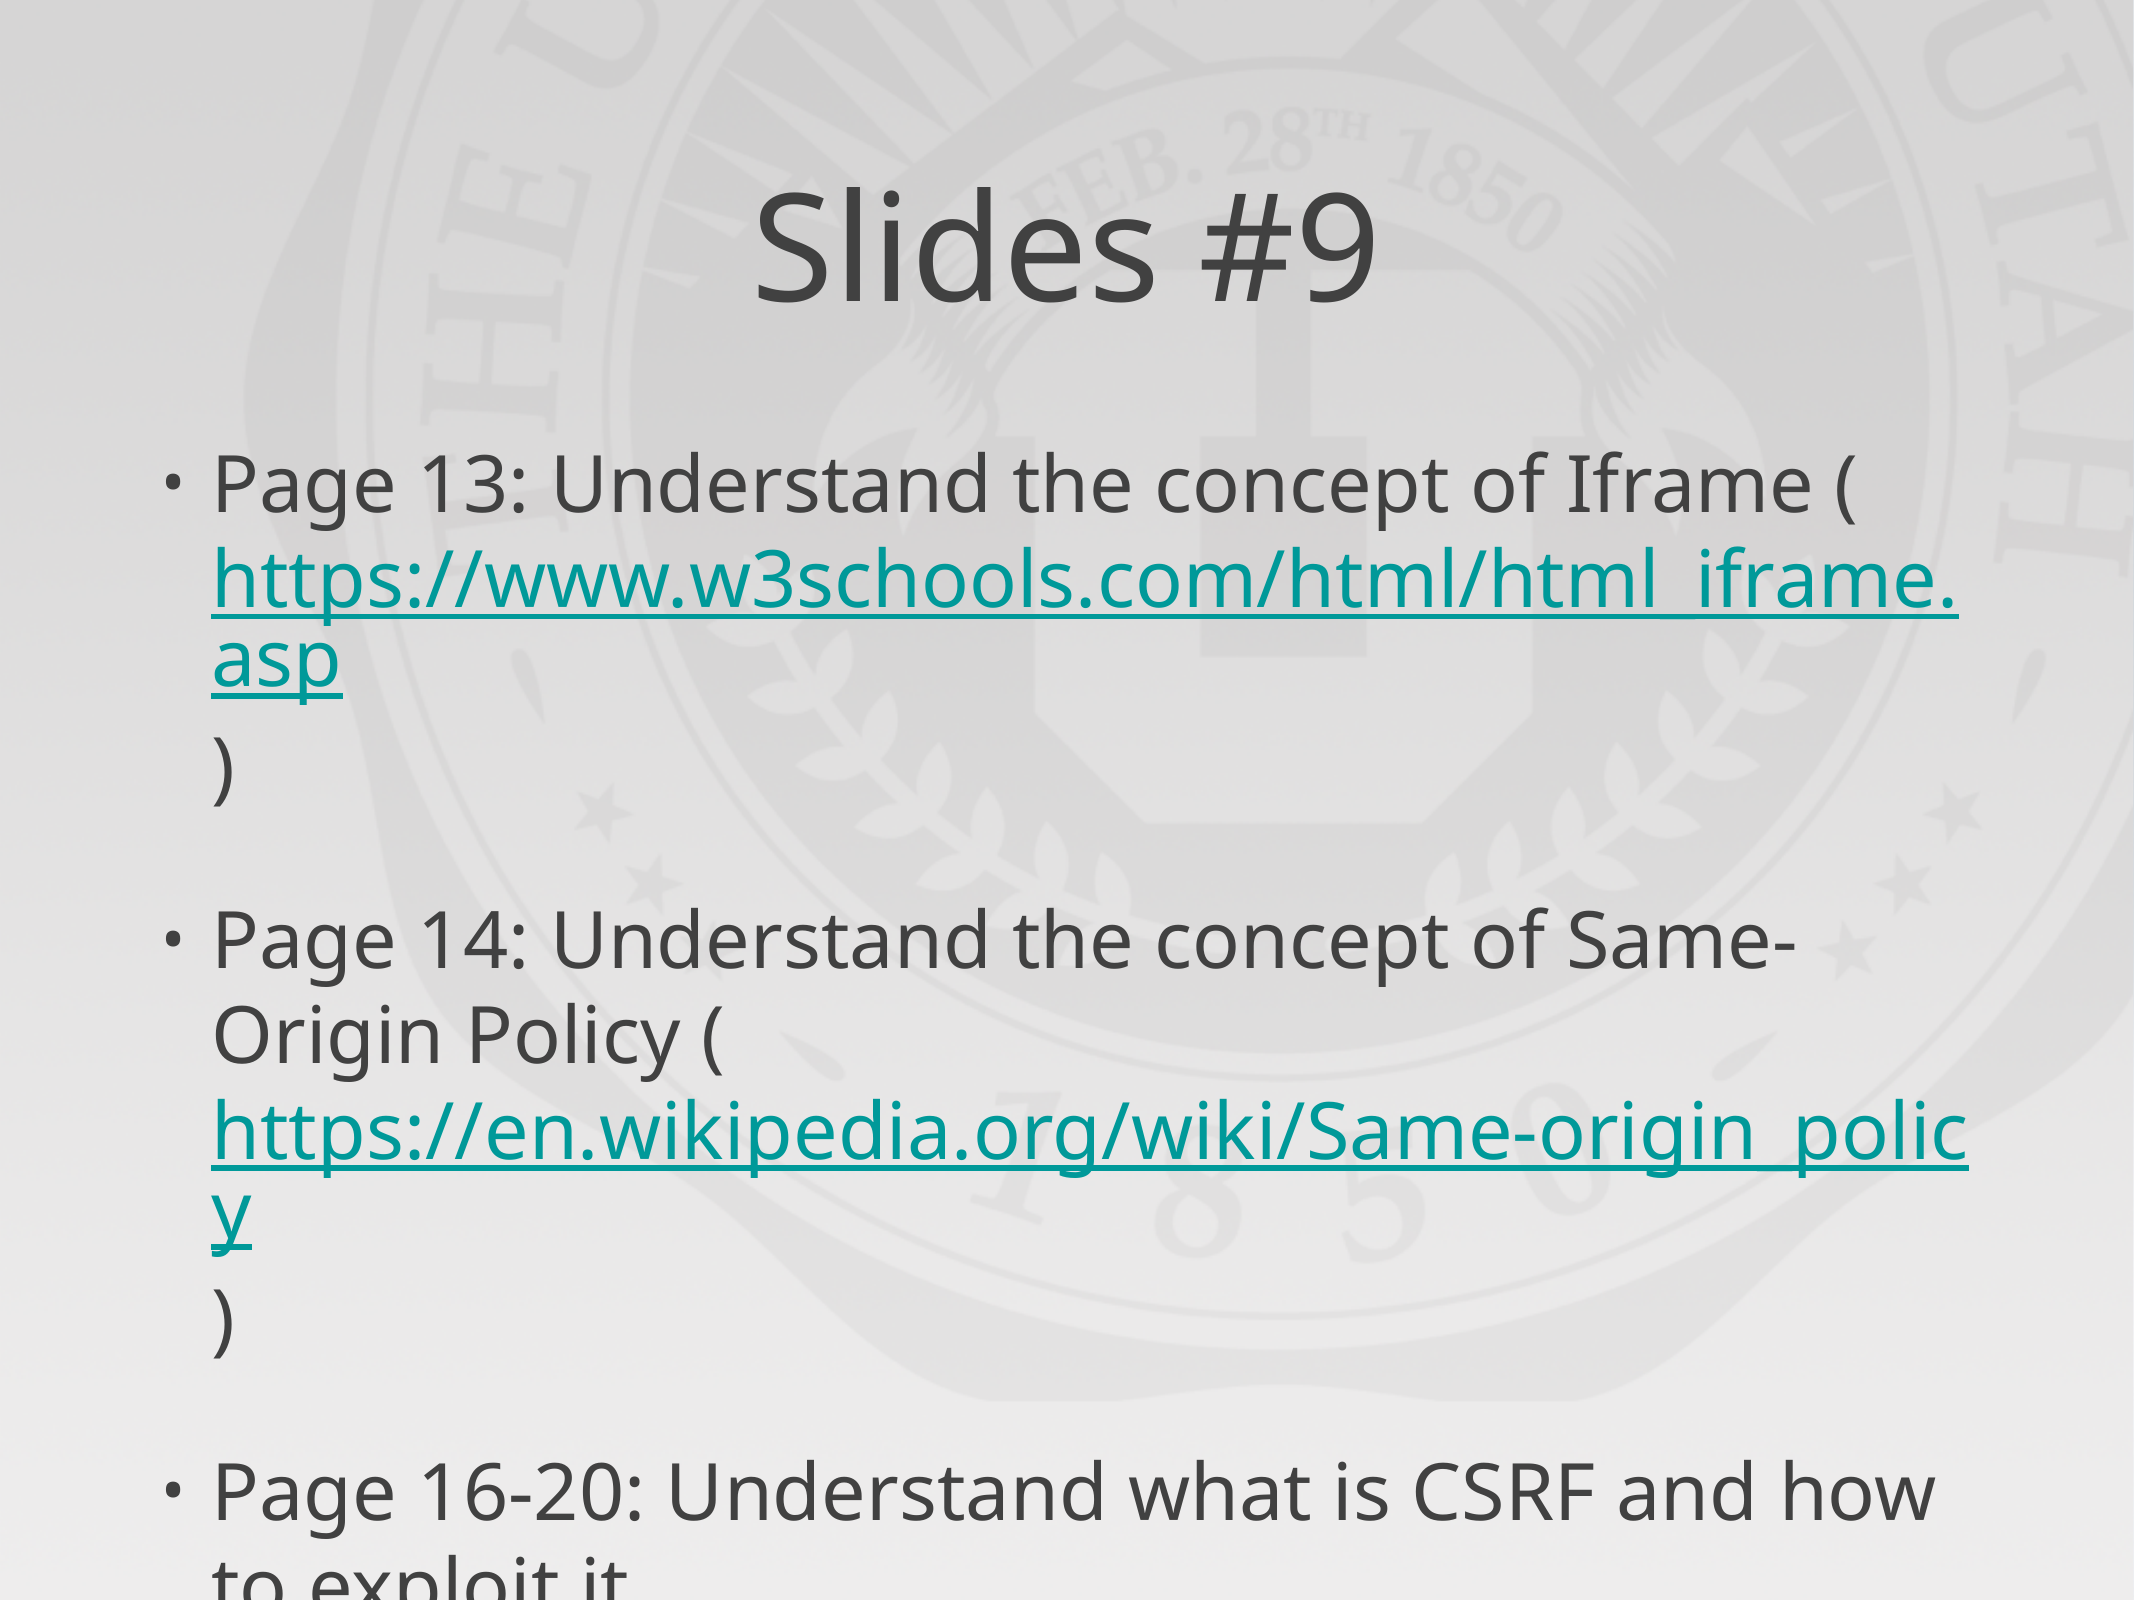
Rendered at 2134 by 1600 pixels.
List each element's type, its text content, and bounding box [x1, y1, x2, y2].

title Slides #9 [58, 41, 2075, 442]
list Page 13: Understand the concept of Iframe (https://www.w3schools.com/html/html_iframe.asp) Page 14: Understand the concept of Same-Origin Policy (https://en.wikipedia.org/wiki/Same-origin_policy) Page 16-20: Understand what is CSRF and how to exploit it Page 21-23: Understand the common mitigations against CSRF [146, 426, 1987, 1442]
picture [0, 0, 2134, 1600]
